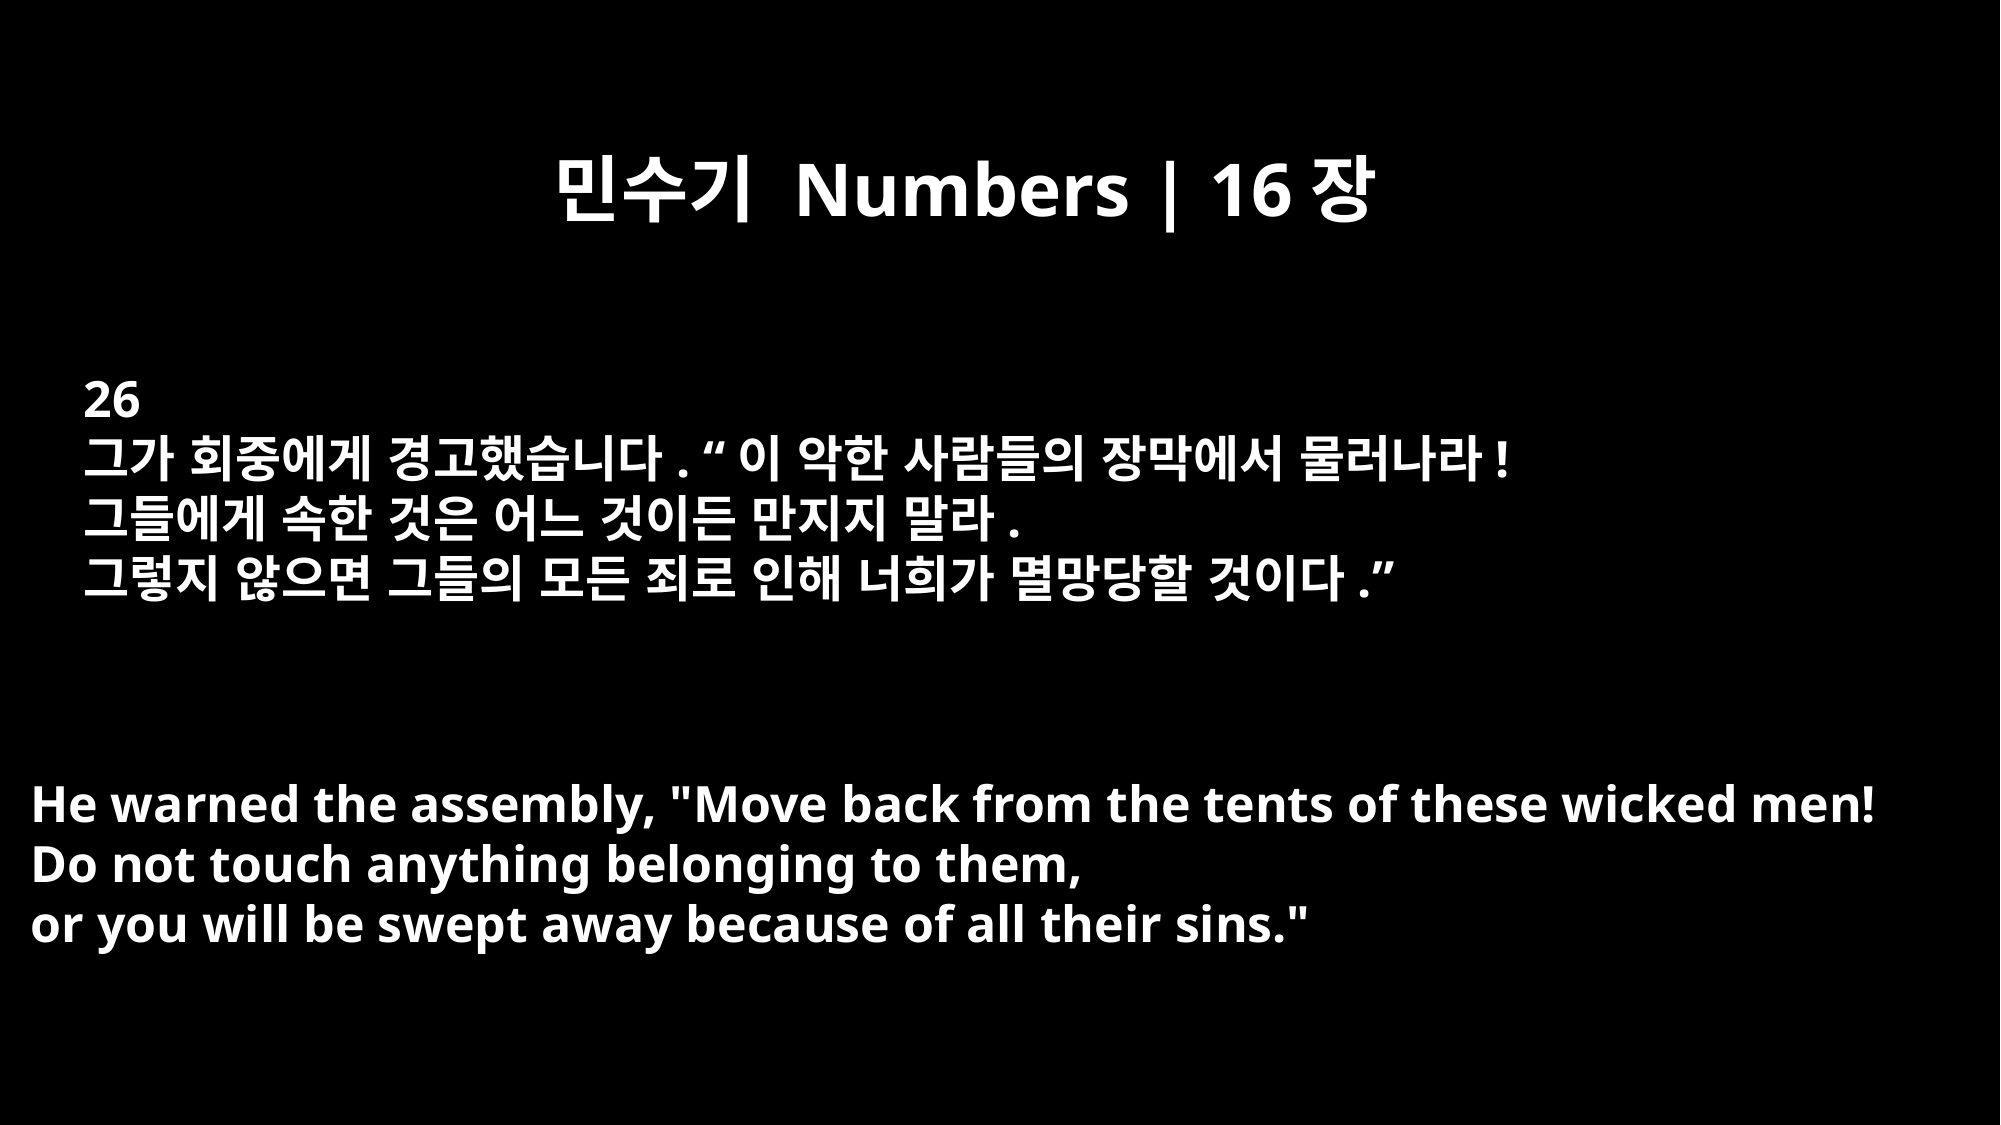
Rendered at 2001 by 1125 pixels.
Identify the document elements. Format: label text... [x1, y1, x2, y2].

text_box He warned the assembly, "Move back from the tents of these wicked men! Do not touch anything belonging to them, or you will be swept away because of all their sins." [15, 764, 1892, 960]
text_box 26 그가 회중에게 경고했습니다. “이 악한 사람들의 장막에서 물러나라! 그들에게 속한 것은 어느 것이든 만지지 말라. 그렇지 않으면 그들의 모든 죄로 인해 너희가 멸망당할 것이다.” [69, 359, 1525, 615]
text_box 민수기 Numbers | 16장 [538, 136, 1393, 239]
